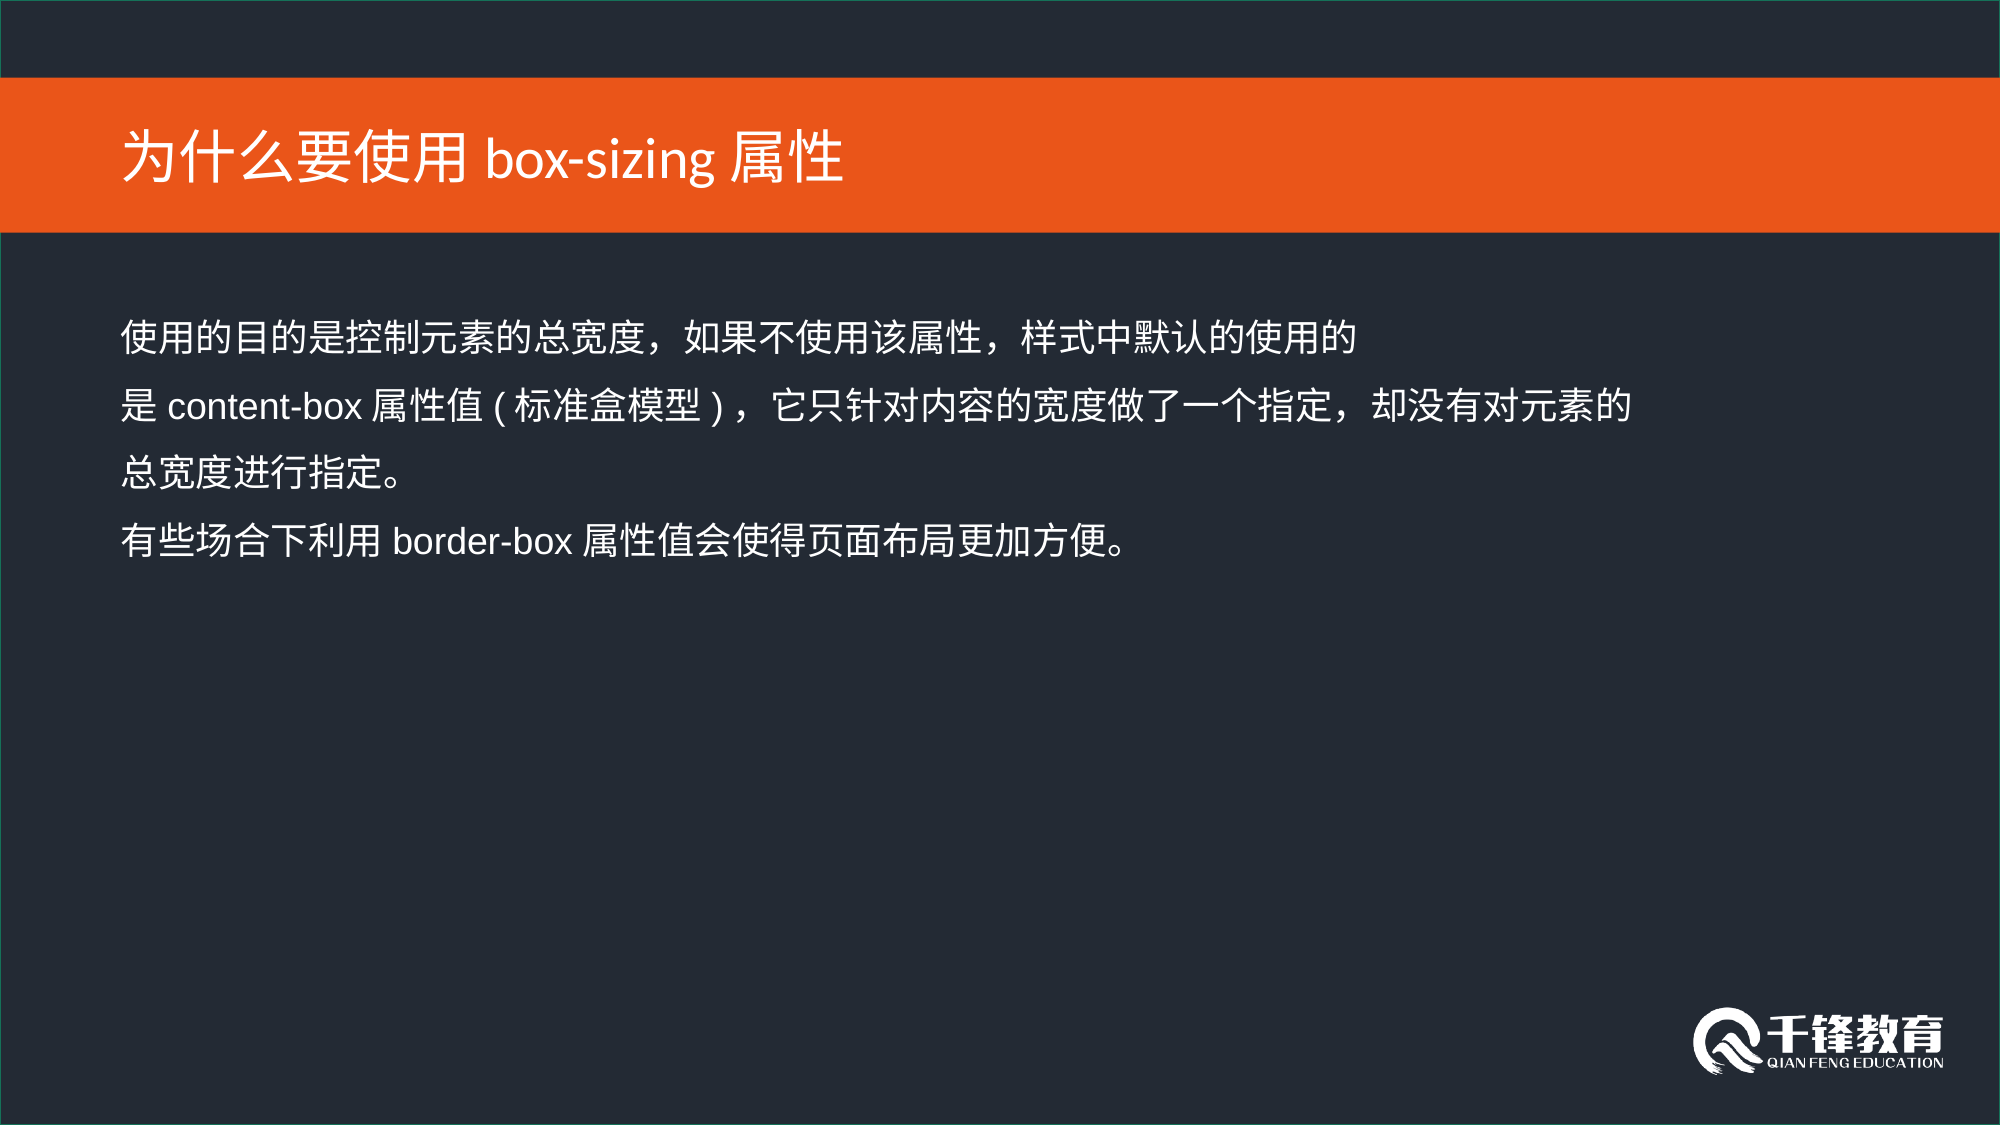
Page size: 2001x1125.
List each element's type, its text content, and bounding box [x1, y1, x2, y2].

text_box 为什么要使用box-sizing属性 [106, 112, 1031, 198]
text_box [0, 77, 2000, 234]
picture [1691, 1002, 1948, 1080]
text_box [0, 234, 2000, 1125]
text_box [0, 0, 2000, 77]
text_box 使用的目的是控制元素的总宽度，如果不使用该属性，样式中默认的使用的 是content-box属性值(标准盒模型)，它只针对内容的宽度做了一个指定，却没有对元素的 总宽度进行指定。 有些场合下利用border-box属性值会使得页面布局更加方便。 [106, 284, 1948, 570]
